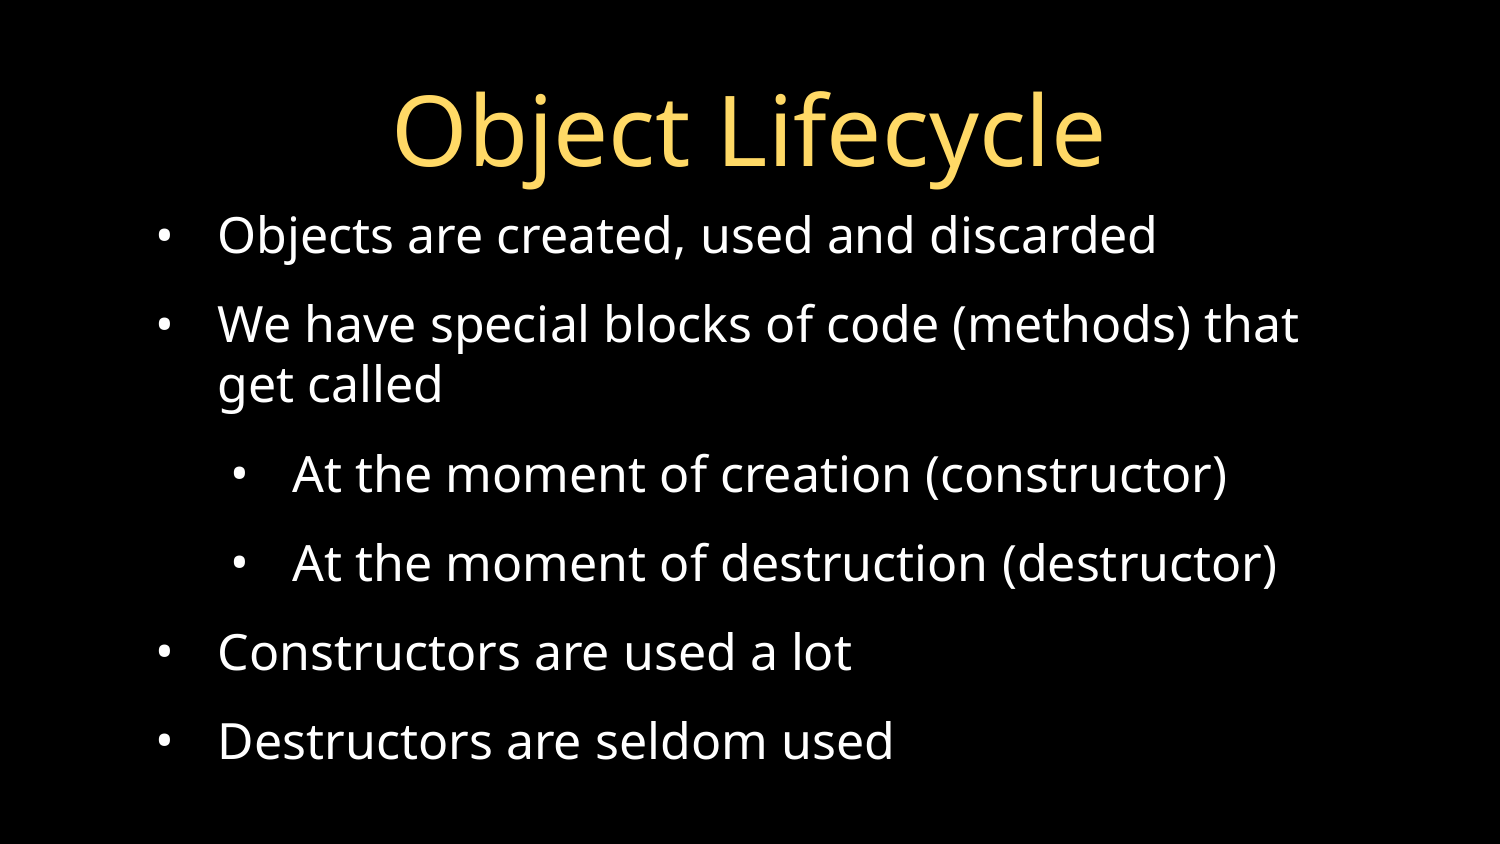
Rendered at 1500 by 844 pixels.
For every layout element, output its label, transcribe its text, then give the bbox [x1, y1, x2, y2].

title Object Lifecycle [139, 21, 1360, 233]
list Objects are created, used and discarded We have special blocks of code (methods) that get called At the moment of creation (constructor) At the moment of destruction (destructor) Constructors are used a lot Destructors are seldom used [139, 239, 1360, 734]
